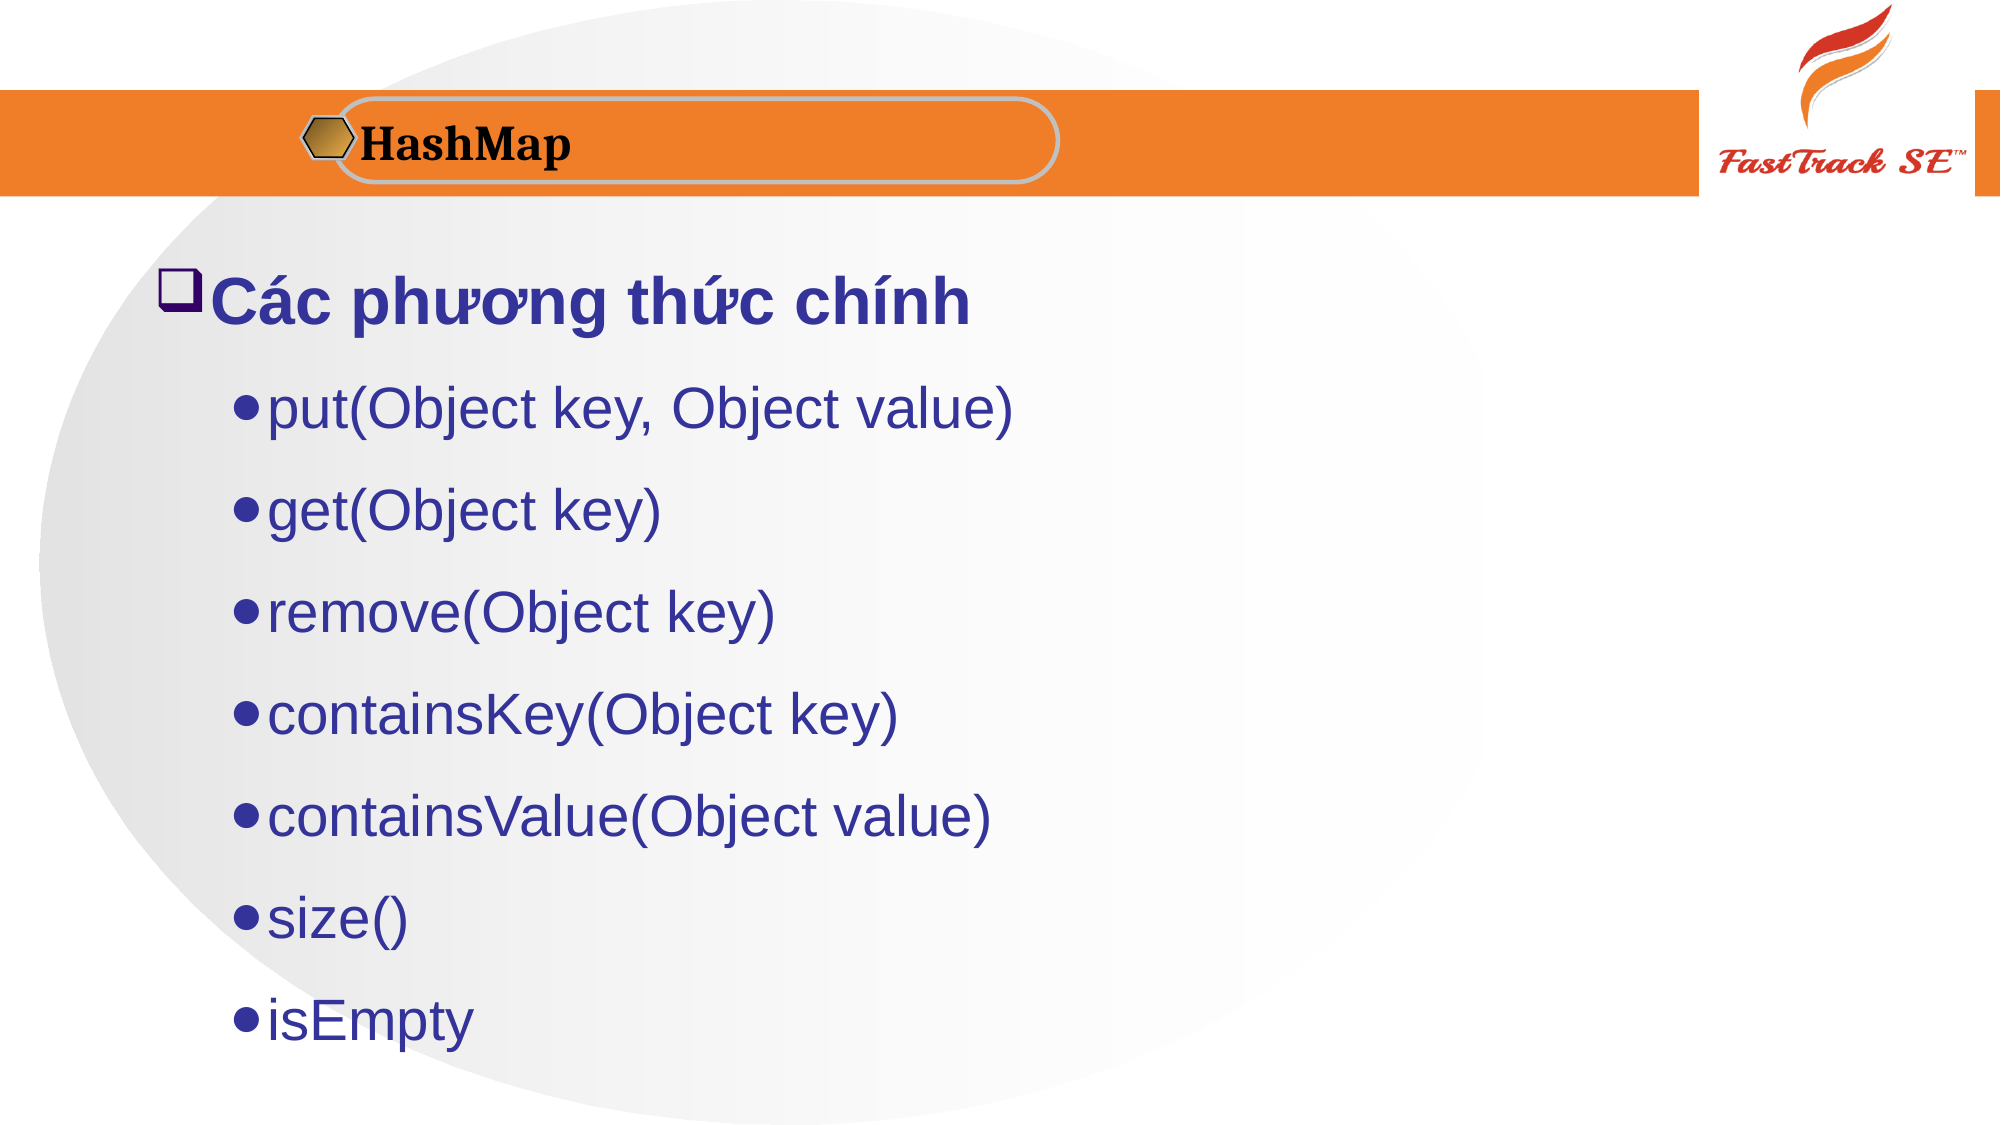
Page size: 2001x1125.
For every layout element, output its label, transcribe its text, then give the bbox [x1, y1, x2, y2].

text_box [299, 98, 1059, 183]
text_box Các phương thức chính put(Object key, Object value) get(Object key) remove(Object key) containsKey(Object key) containsValue(Object value) size() isEmpty [138, 230, 1626, 1081]
picture [1700, 0, 1975, 192]
